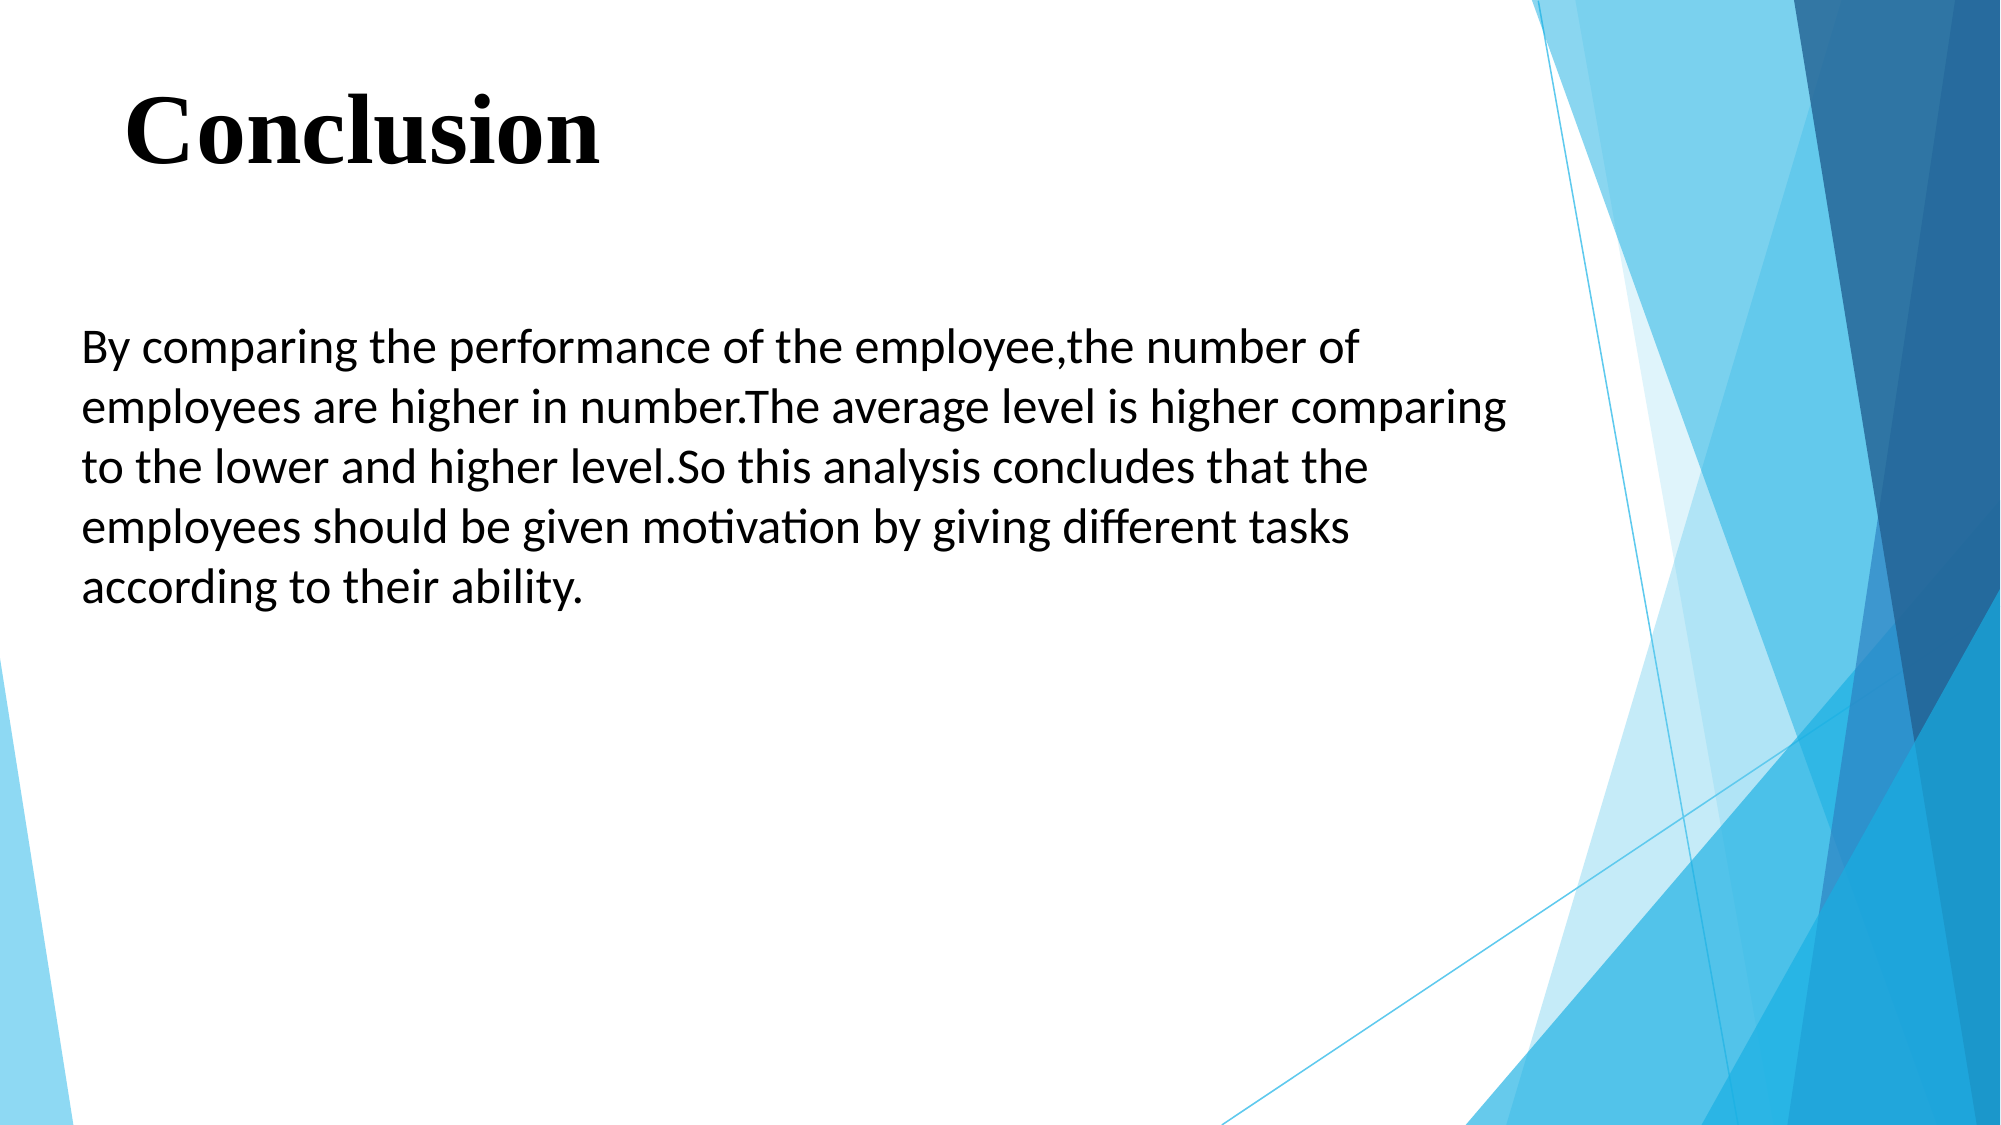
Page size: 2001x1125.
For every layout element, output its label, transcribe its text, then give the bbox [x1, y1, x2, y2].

list By comparing the performance of the employee,the number of employees are higher in number.The average level is higher comparing to the lower and higher level.So this analysis concludes that the employees should be given motivation by giving different tasks according to their ability. [81, 313, 1545, 951]
title Conclusion [123, 63, 1877, 304]
